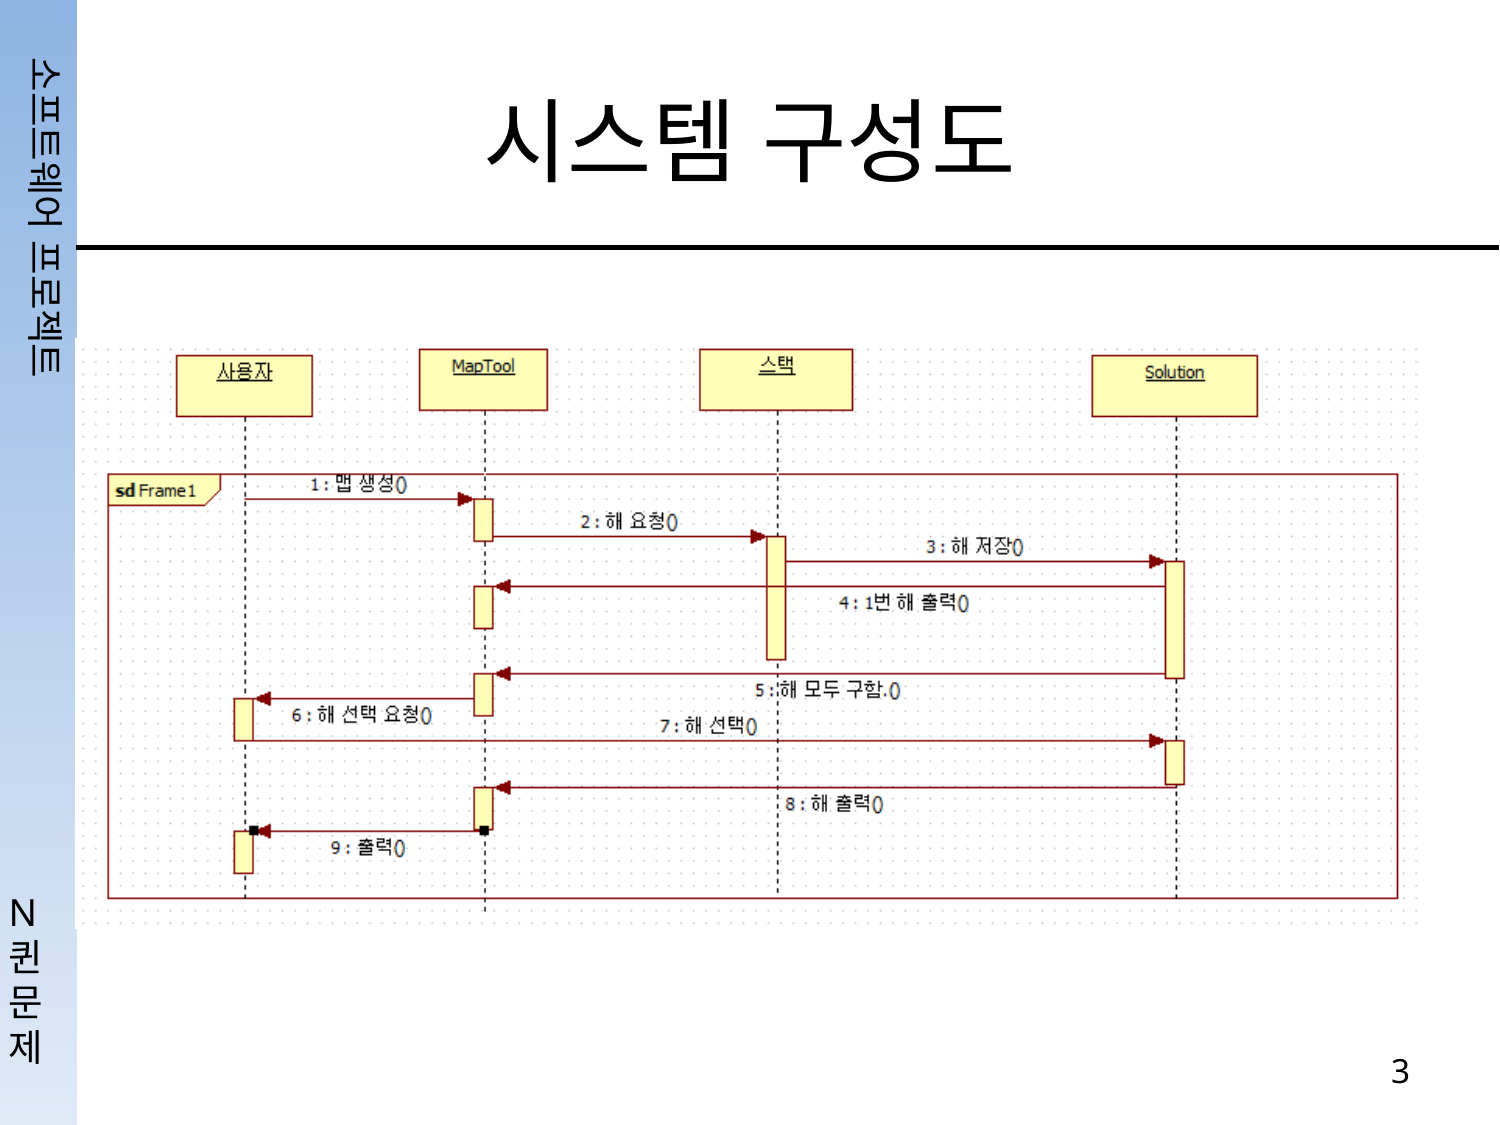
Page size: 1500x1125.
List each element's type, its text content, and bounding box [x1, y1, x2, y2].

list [74, 338, 1426, 930]
slide_number 3 [1074, 1042, 1425, 1103]
title 시스템 구성도 [75, 45, 1425, 233]
